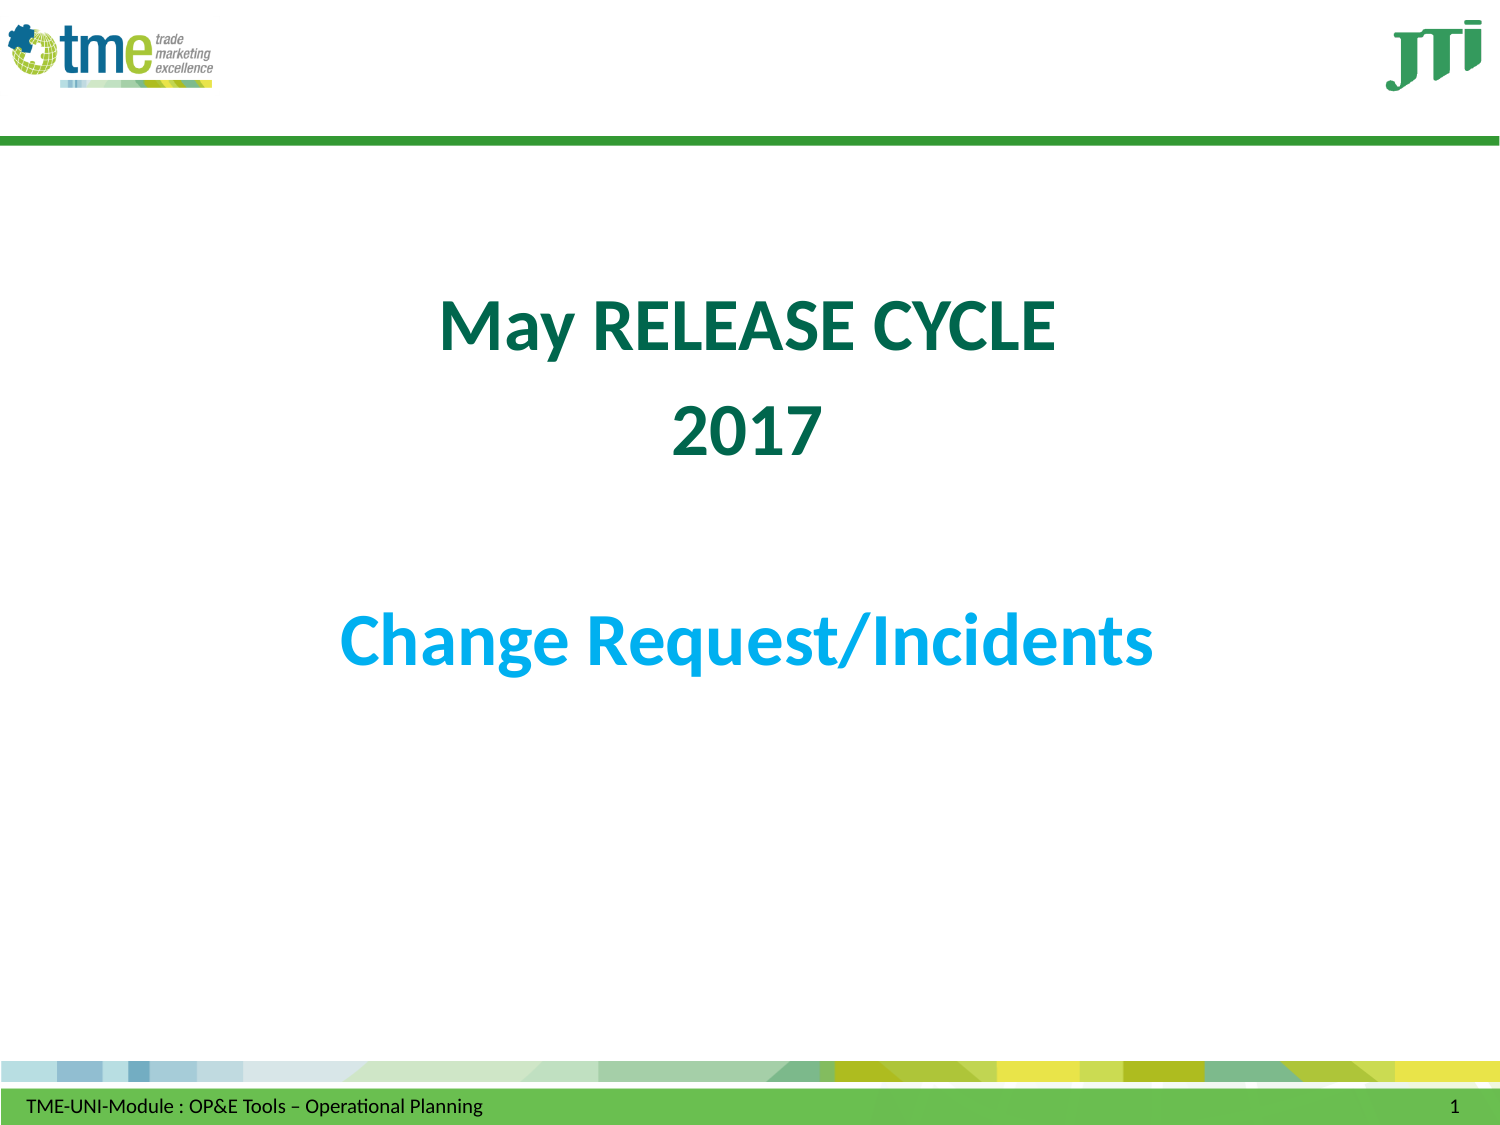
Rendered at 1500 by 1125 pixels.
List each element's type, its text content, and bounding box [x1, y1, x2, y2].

picture [1384, 16, 1484, 93]
list May RELEASE CYCLE 2017 Change Request/Incidents [21, 163, 1475, 1049]
picture [0, 16, 220, 96]
picture [1, 1061, 1500, 1125]
